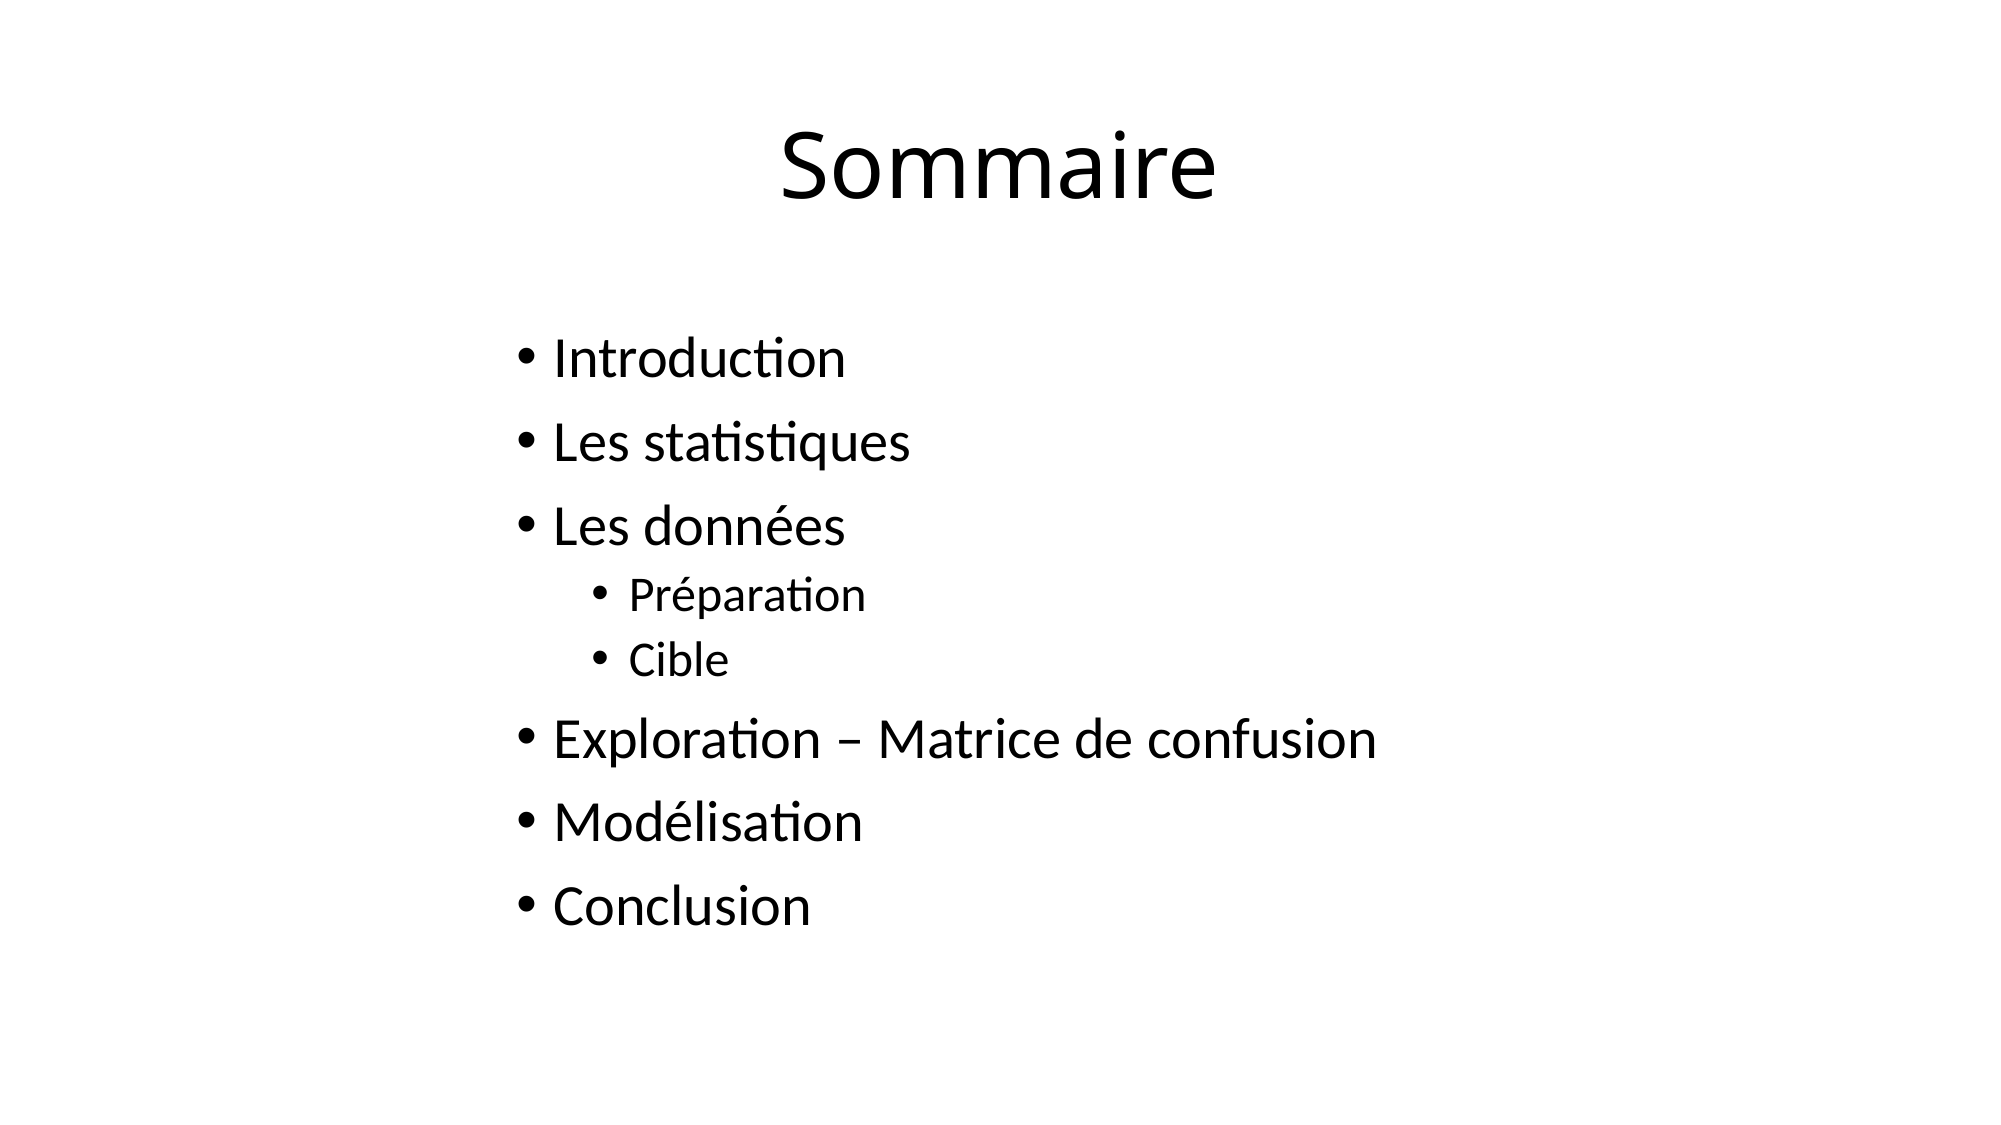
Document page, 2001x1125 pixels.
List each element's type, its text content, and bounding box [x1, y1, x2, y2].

title Sommaire [137, 59, 1863, 278]
list Introduction Les statistiques Les données Préparation Cible Exploration – Matrice de confusion Modélisation Conclusion [501, 320, 1863, 1014]
